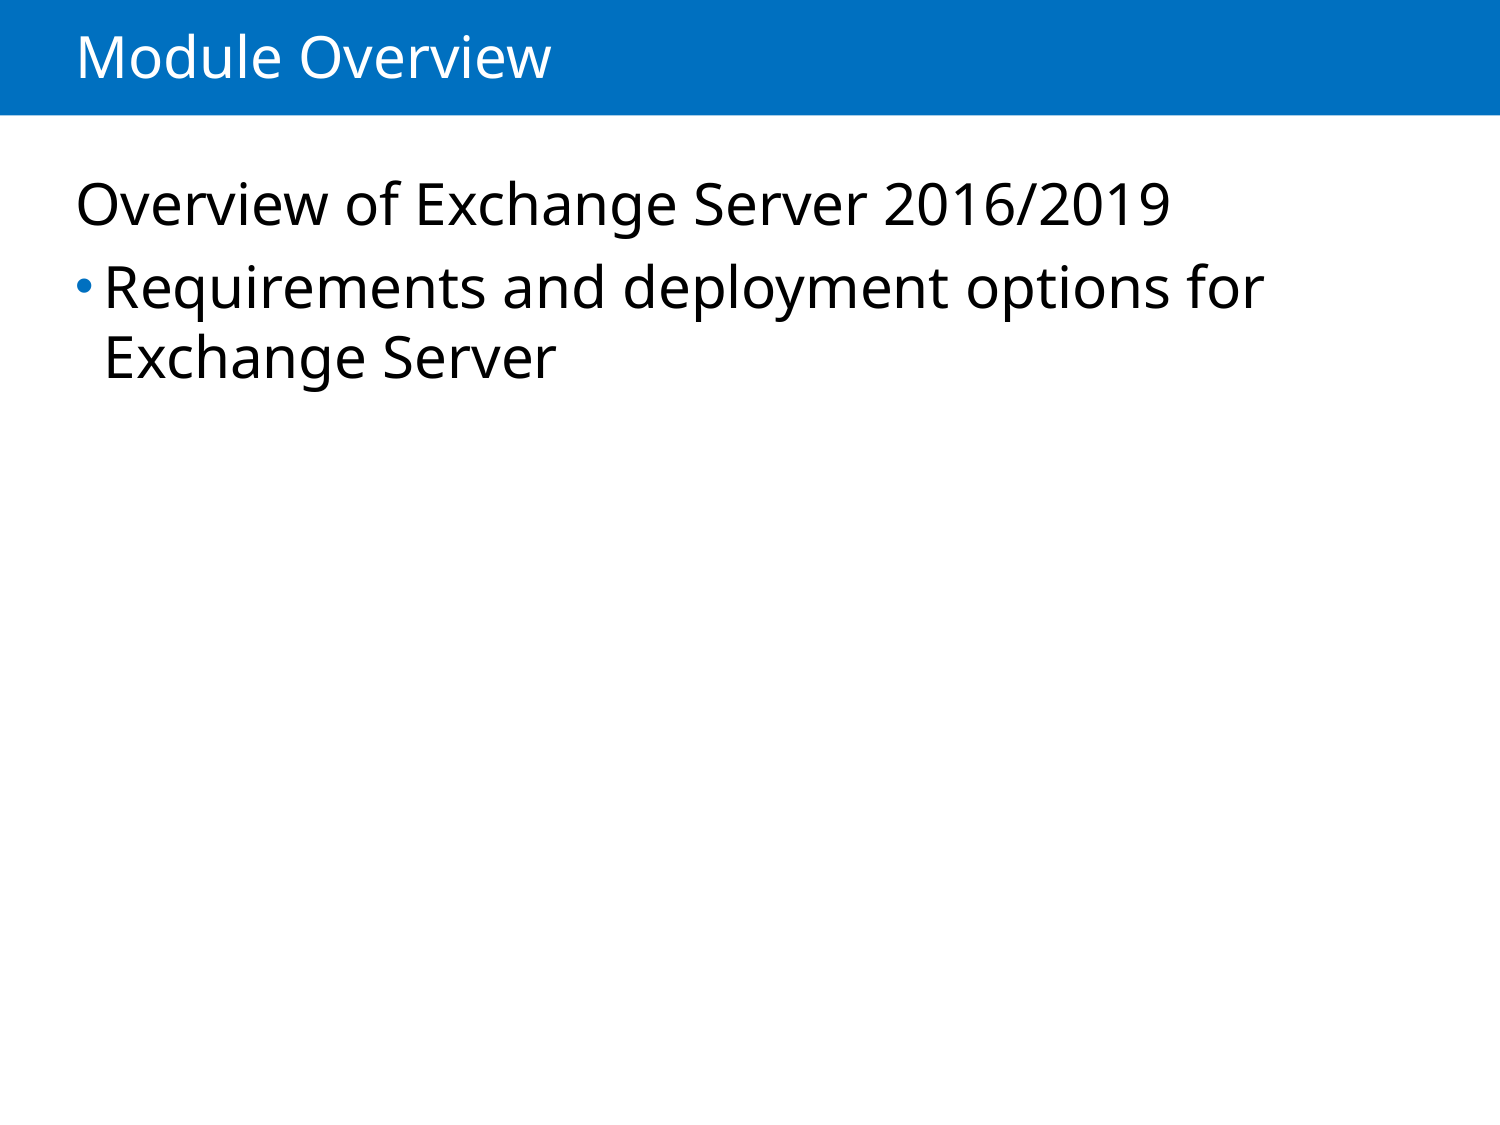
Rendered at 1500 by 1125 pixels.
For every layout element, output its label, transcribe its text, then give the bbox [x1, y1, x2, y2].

title Module Overview [75, 0, 1351, 122]
list Overview of Exchange Server 2016/2019 Requirements and deployment options for Exchange Server [74, 167, 1408, 1013]
